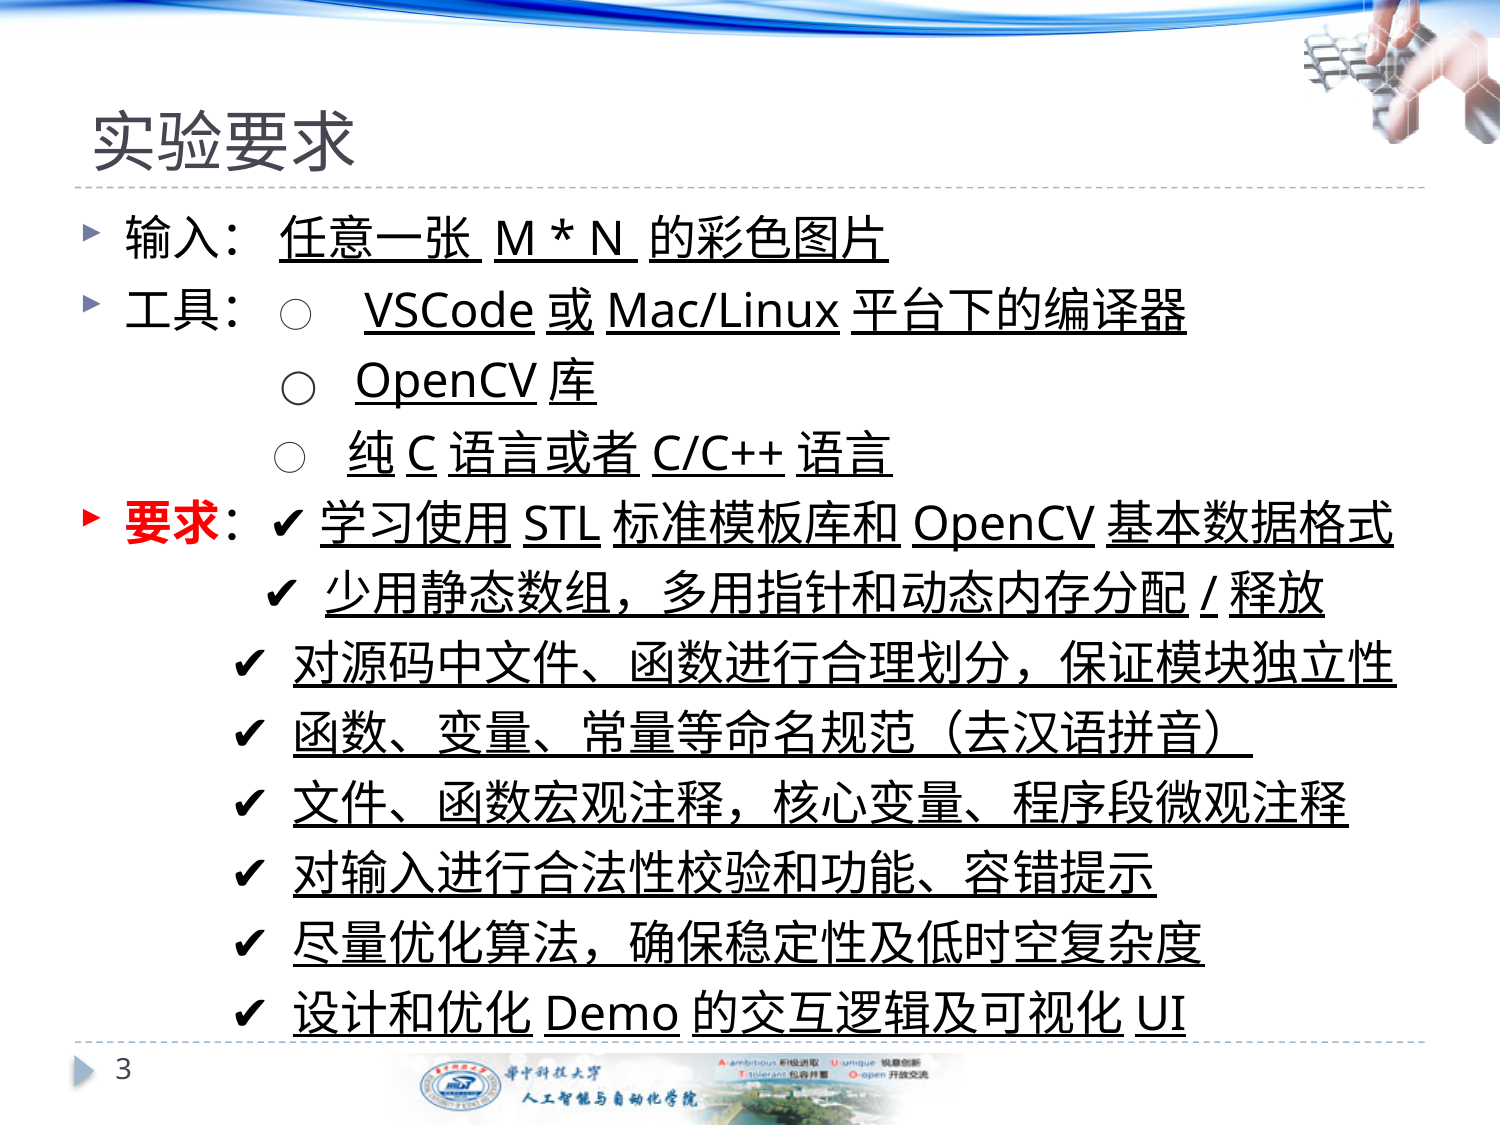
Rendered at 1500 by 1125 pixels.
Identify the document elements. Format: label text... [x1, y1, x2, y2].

title 实验要求 [75, 24, 1425, 188]
slide_number 3 [100, 1042, 426, 1103]
list 输入： 任意一张 M * N 的彩色图片 工具： ◯ VSCode或Mac/Linux平台下的编译器 ◯ OpenCV库 ◯ 纯C语言或者C/C++语言 要求：✔ 学习使用STL标准模板库和OpenCV基本数据格式 ✔ 少用静态数组，多用指针和动态内存分配/释放 ✔ 对源码中文件、函数进行合理划分，保证模块独立性 ✔ 函数、变量、常量等命名规范（去汉语拼音） ✔ 文件、函数宏观注释，核心变量、程序段微观注释 ✔ 对输入进行合法性校验和功能、容错提示 ✔ 尽量优化算法，确保稳定性及低时空复杂度 ✔ 设计和优化Demo的交互逻辑及可视化UI [64, 200, 1495, 1038]
picture [0, 0, 1500, 156]
picture [337, 1053, 1013, 1125]
